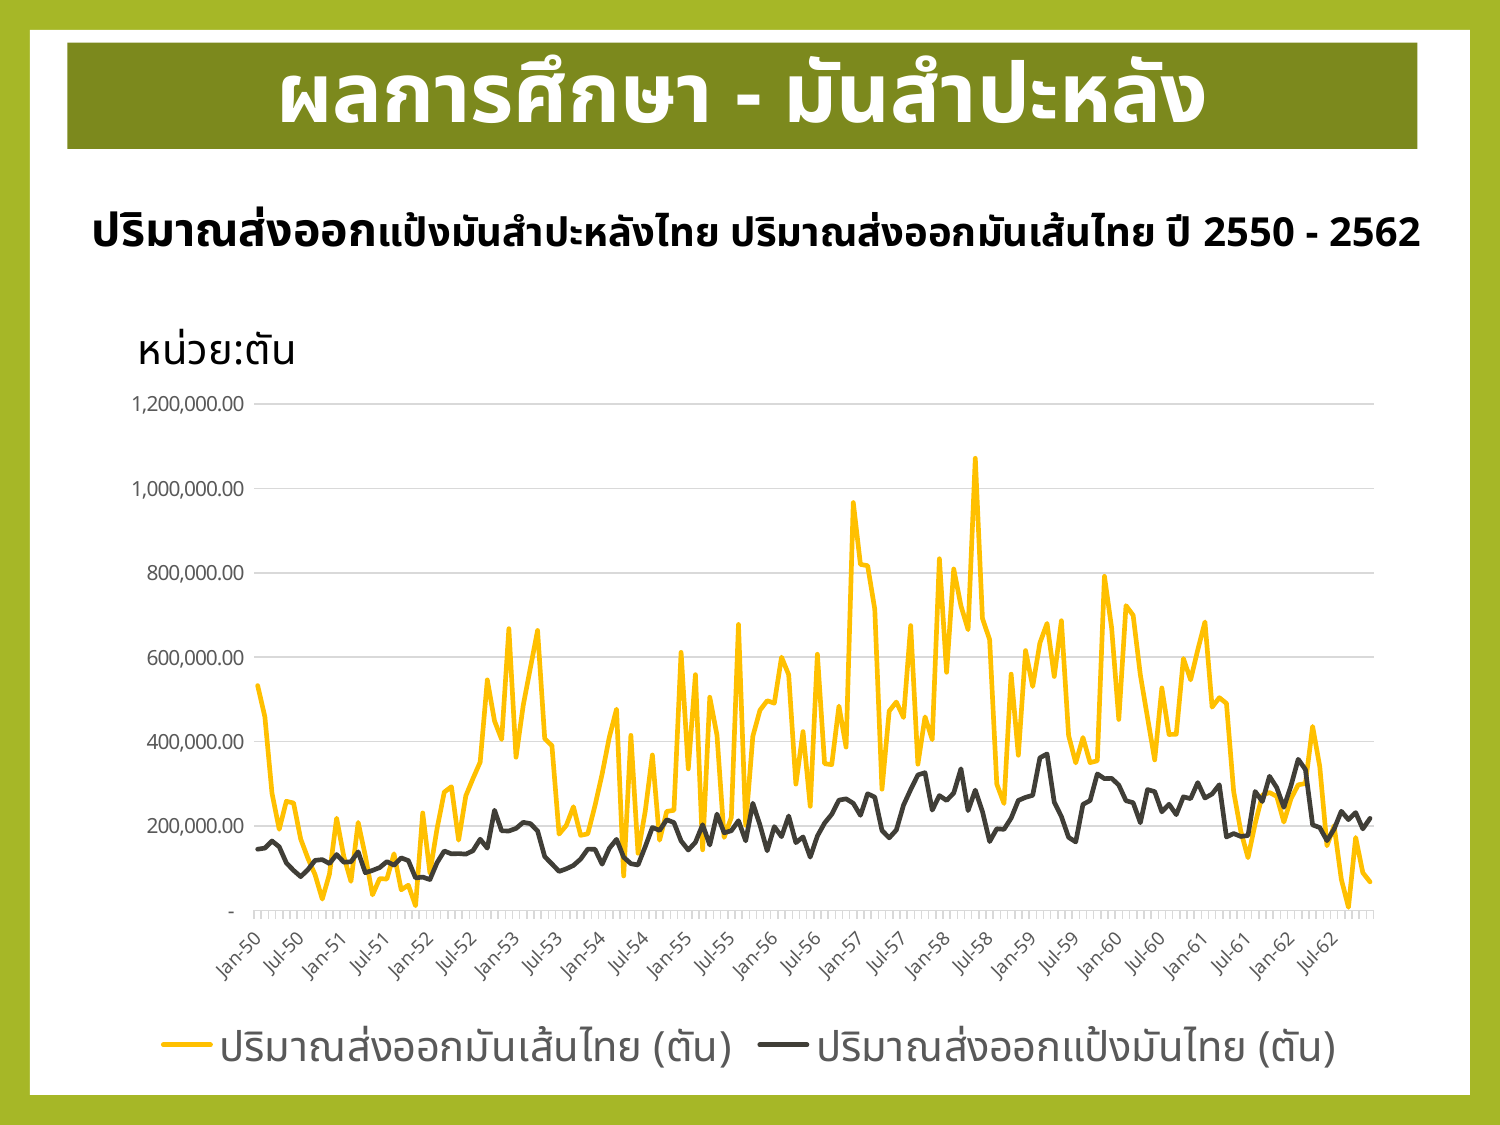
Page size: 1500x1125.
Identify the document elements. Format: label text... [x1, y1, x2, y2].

text_box หน่วย:ตัน [123, 315, 407, 373]
chart [99, 375, 1400, 1083]
text_box ผลการศึกษา - มันสำปะหลัง [67, 42, 1418, 149]
title ปริมาณส่งออกแป้งมันสำปะหลังไทย ปริมาณส่งออกมันเส้นไทย ปี 2550 - 2562 [76, 184, 1453, 279]
